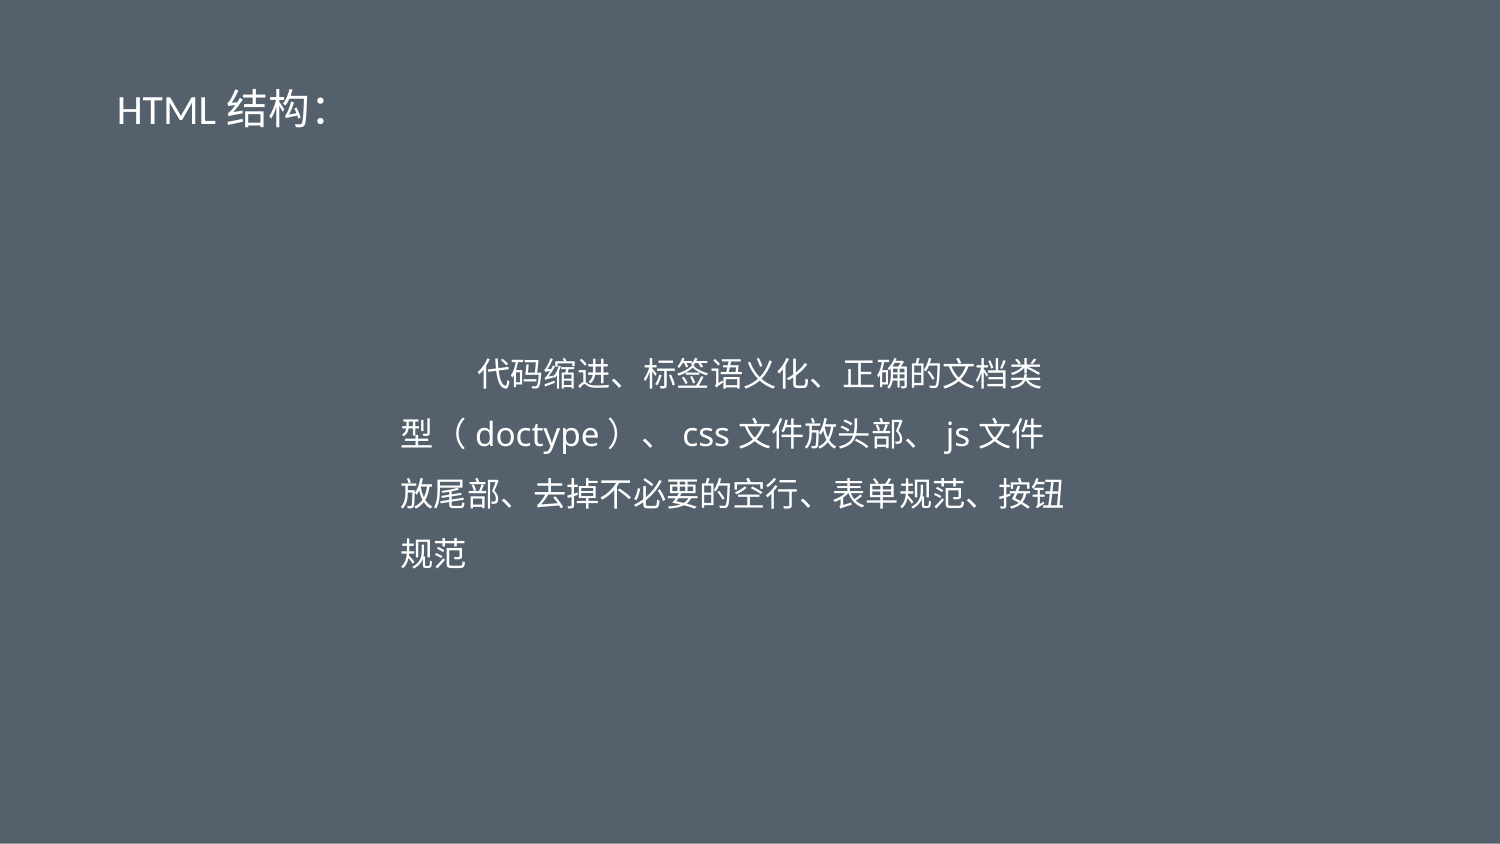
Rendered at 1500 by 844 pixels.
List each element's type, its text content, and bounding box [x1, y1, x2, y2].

text_box HTML结构： [102, 75, 417, 140]
text_box 代码缩进、标签语义化、正确的文档类型（doctype）、css文件放头部、js文件放尾部、去掉不必要的空行、表单规范、按钮规范 [385, 325, 1090, 581]
